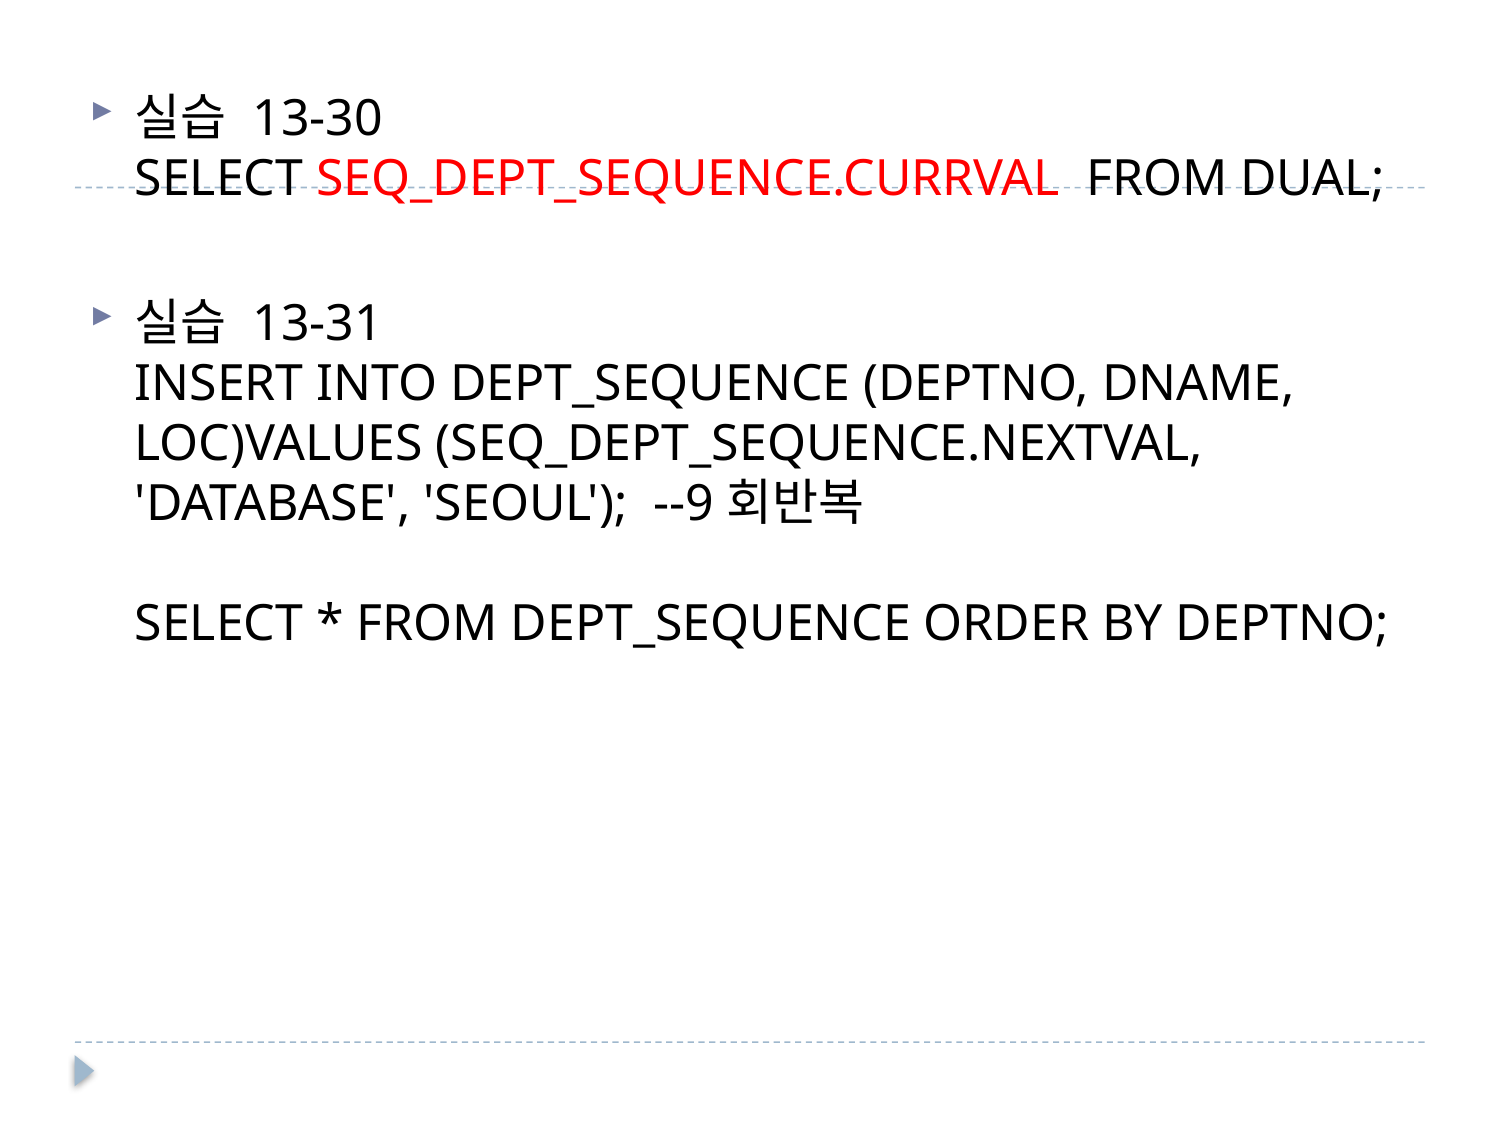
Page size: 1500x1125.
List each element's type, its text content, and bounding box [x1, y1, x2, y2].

list 실습 13-30 SELECT SEQ_DEPT_SEQUENCE.CURRVAL FROM DUAL; 실습 13-31 INSERT INTO DEPT_SEQUENCE (DEPTNO, DNAME, LOC)VALUES (SEQ_DEPT_SEQUENCE.NEXTVAL, 'DATABASE', 'SEOUL'); --9회반복 SELECT * FROM DEPT_SEQUENCE ORDER BY DEPTNO; [75, 78, 1425, 1010]
